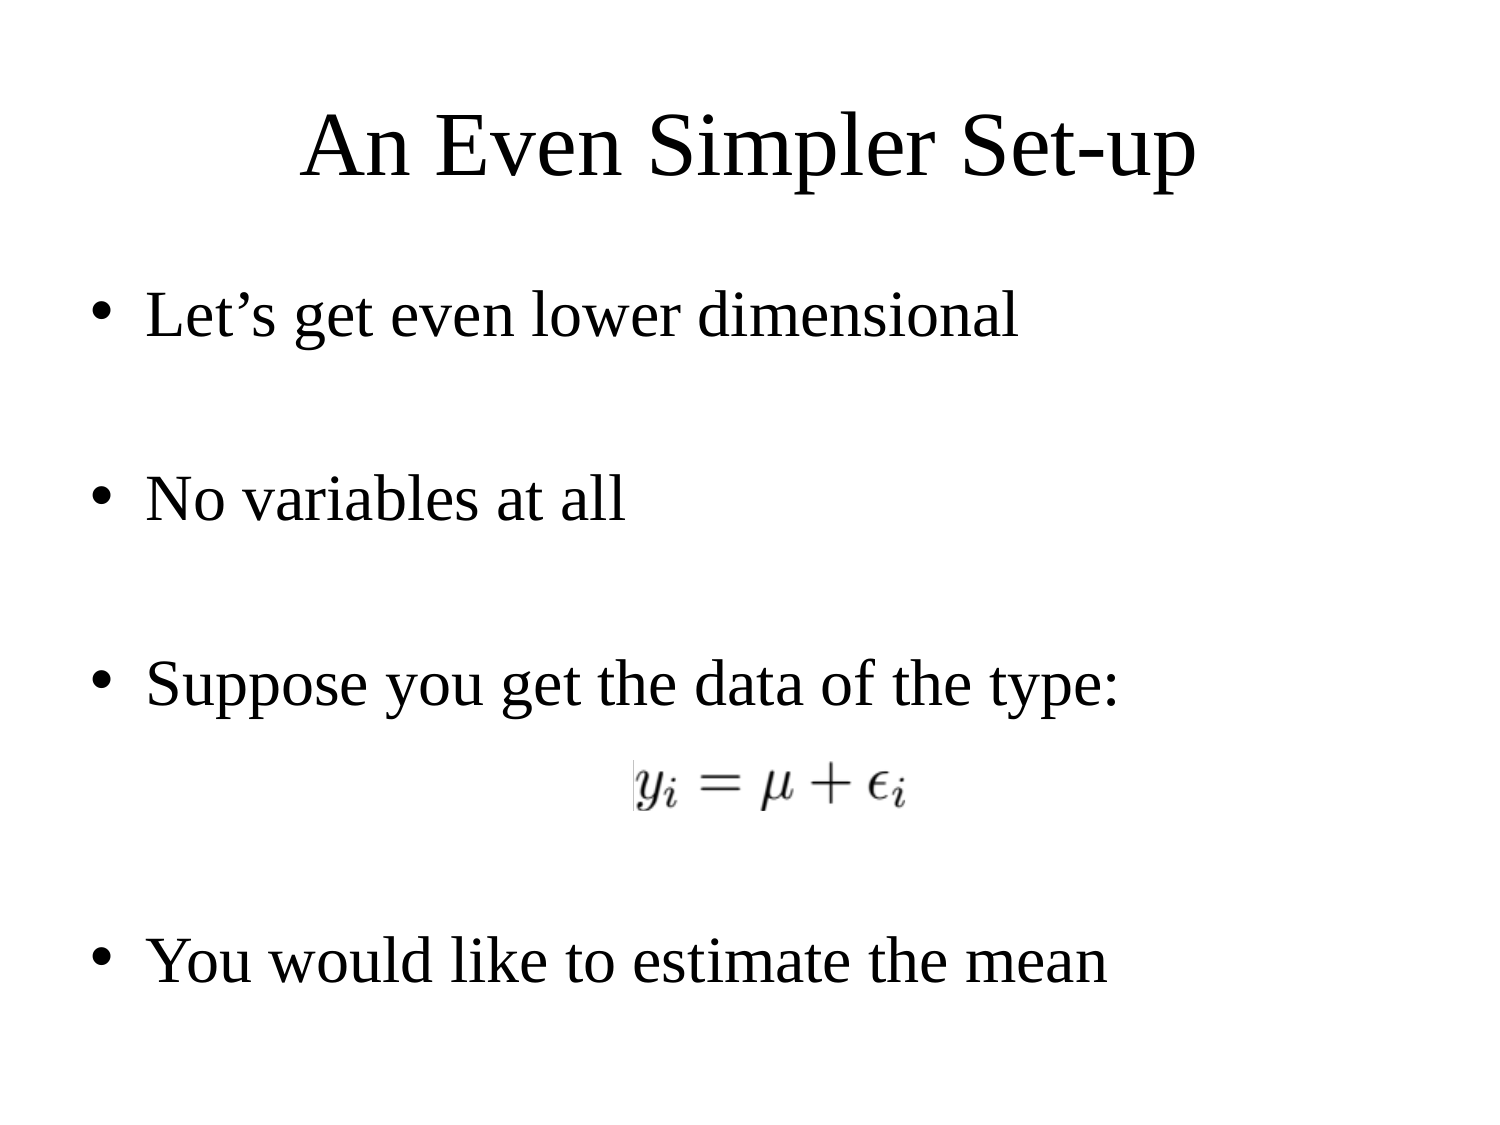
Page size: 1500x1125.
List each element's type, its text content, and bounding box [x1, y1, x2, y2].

picture [632, 760, 906, 811]
list Let’s get even lower dimensional No variables at all Suppose you get the data of the type: You would like to estimate the mean [75, 262, 1425, 1005]
title An Even Simpler Set-up [75, 45, 1425, 233]
